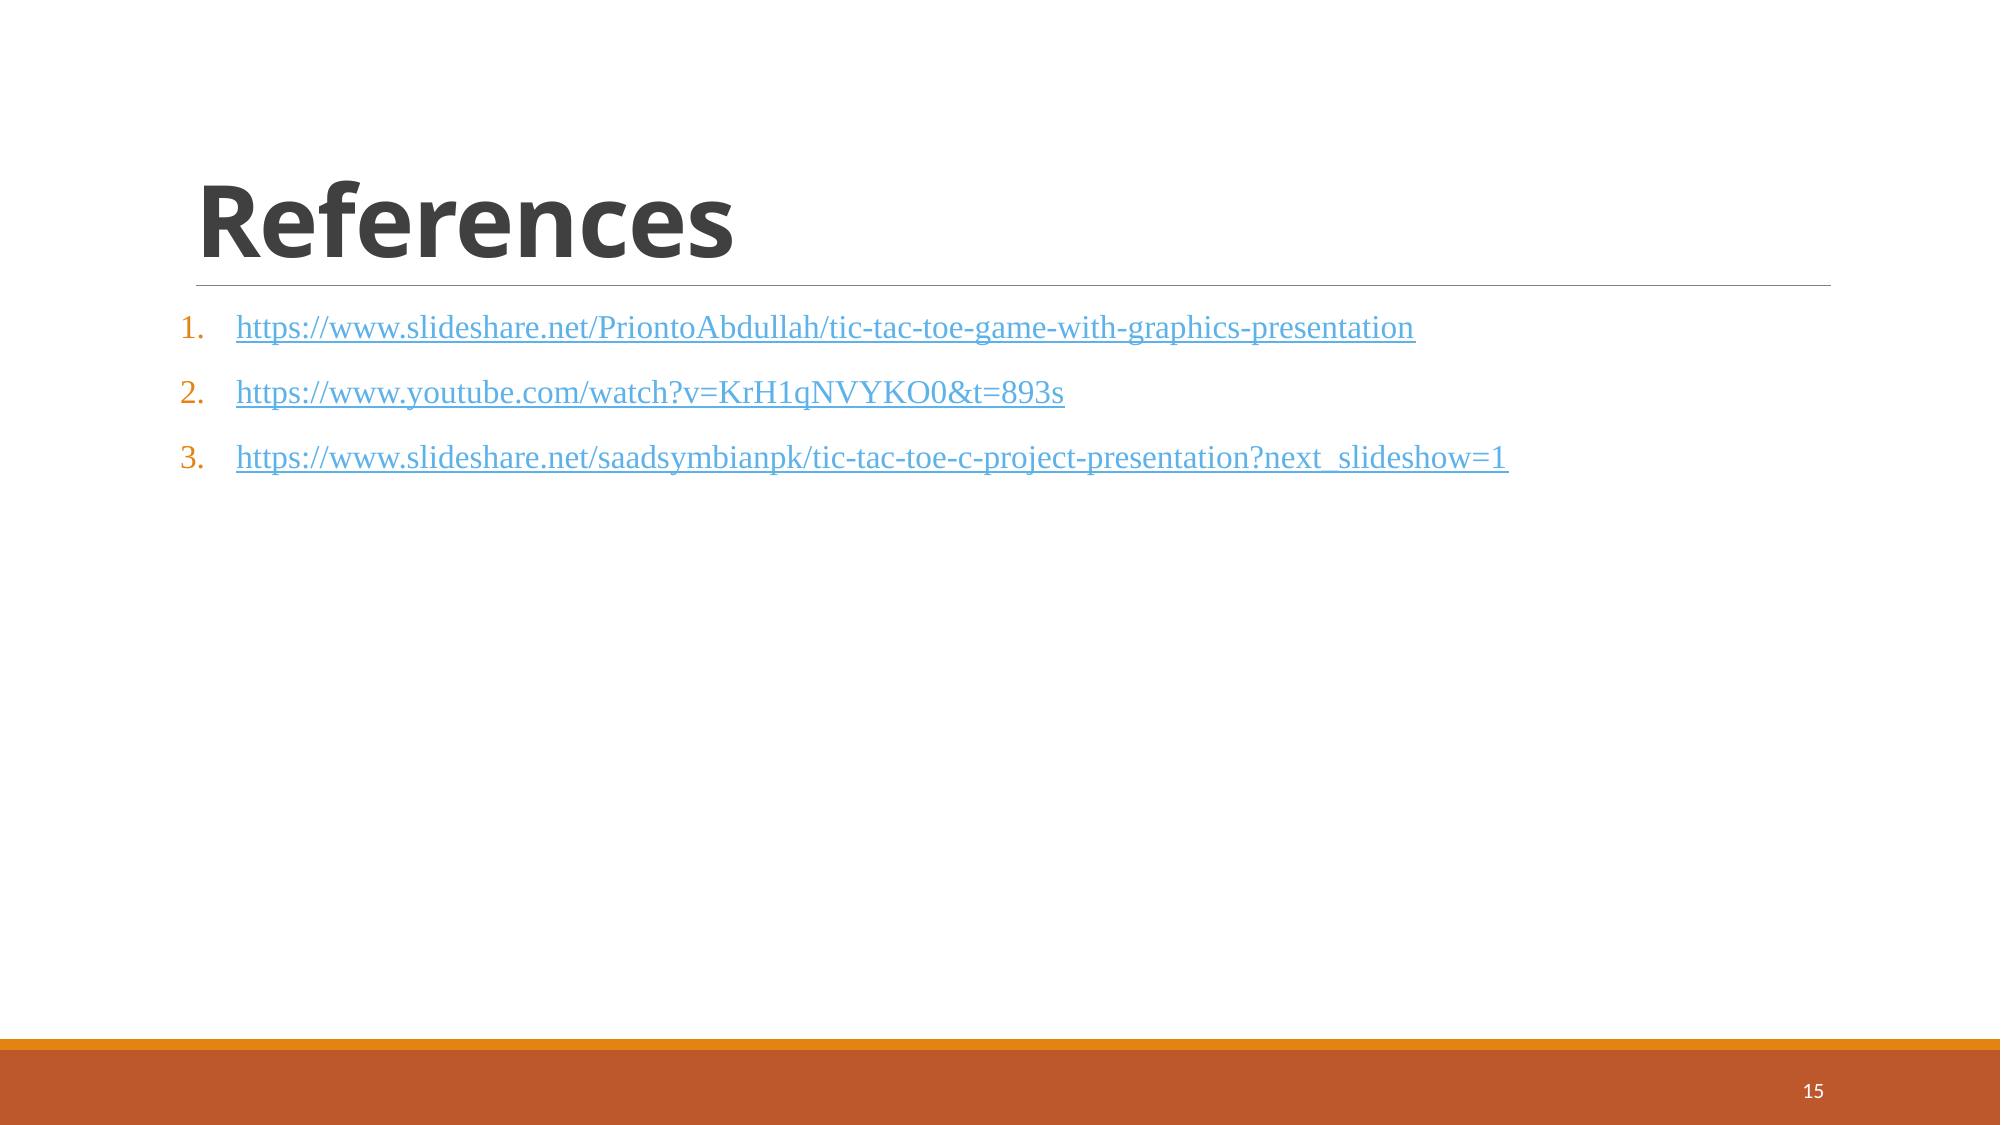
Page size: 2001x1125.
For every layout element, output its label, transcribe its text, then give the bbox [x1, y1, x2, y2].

list https://www.slideshare.net/PriontoAbdullah/tic-tac-toe-game-with-graphics-presentation https://www.youtube.com/watch?v=KrH1qNVYKO0&t=893s https://www.slideshare.net/saadsymbianpk/tic-tac-toe-c-project-presentation?next_slideshow=1 [180, 302, 1830, 963]
slide_number 15 [1624, 1059, 1840, 1120]
title References [180, 47, 1830, 285]
